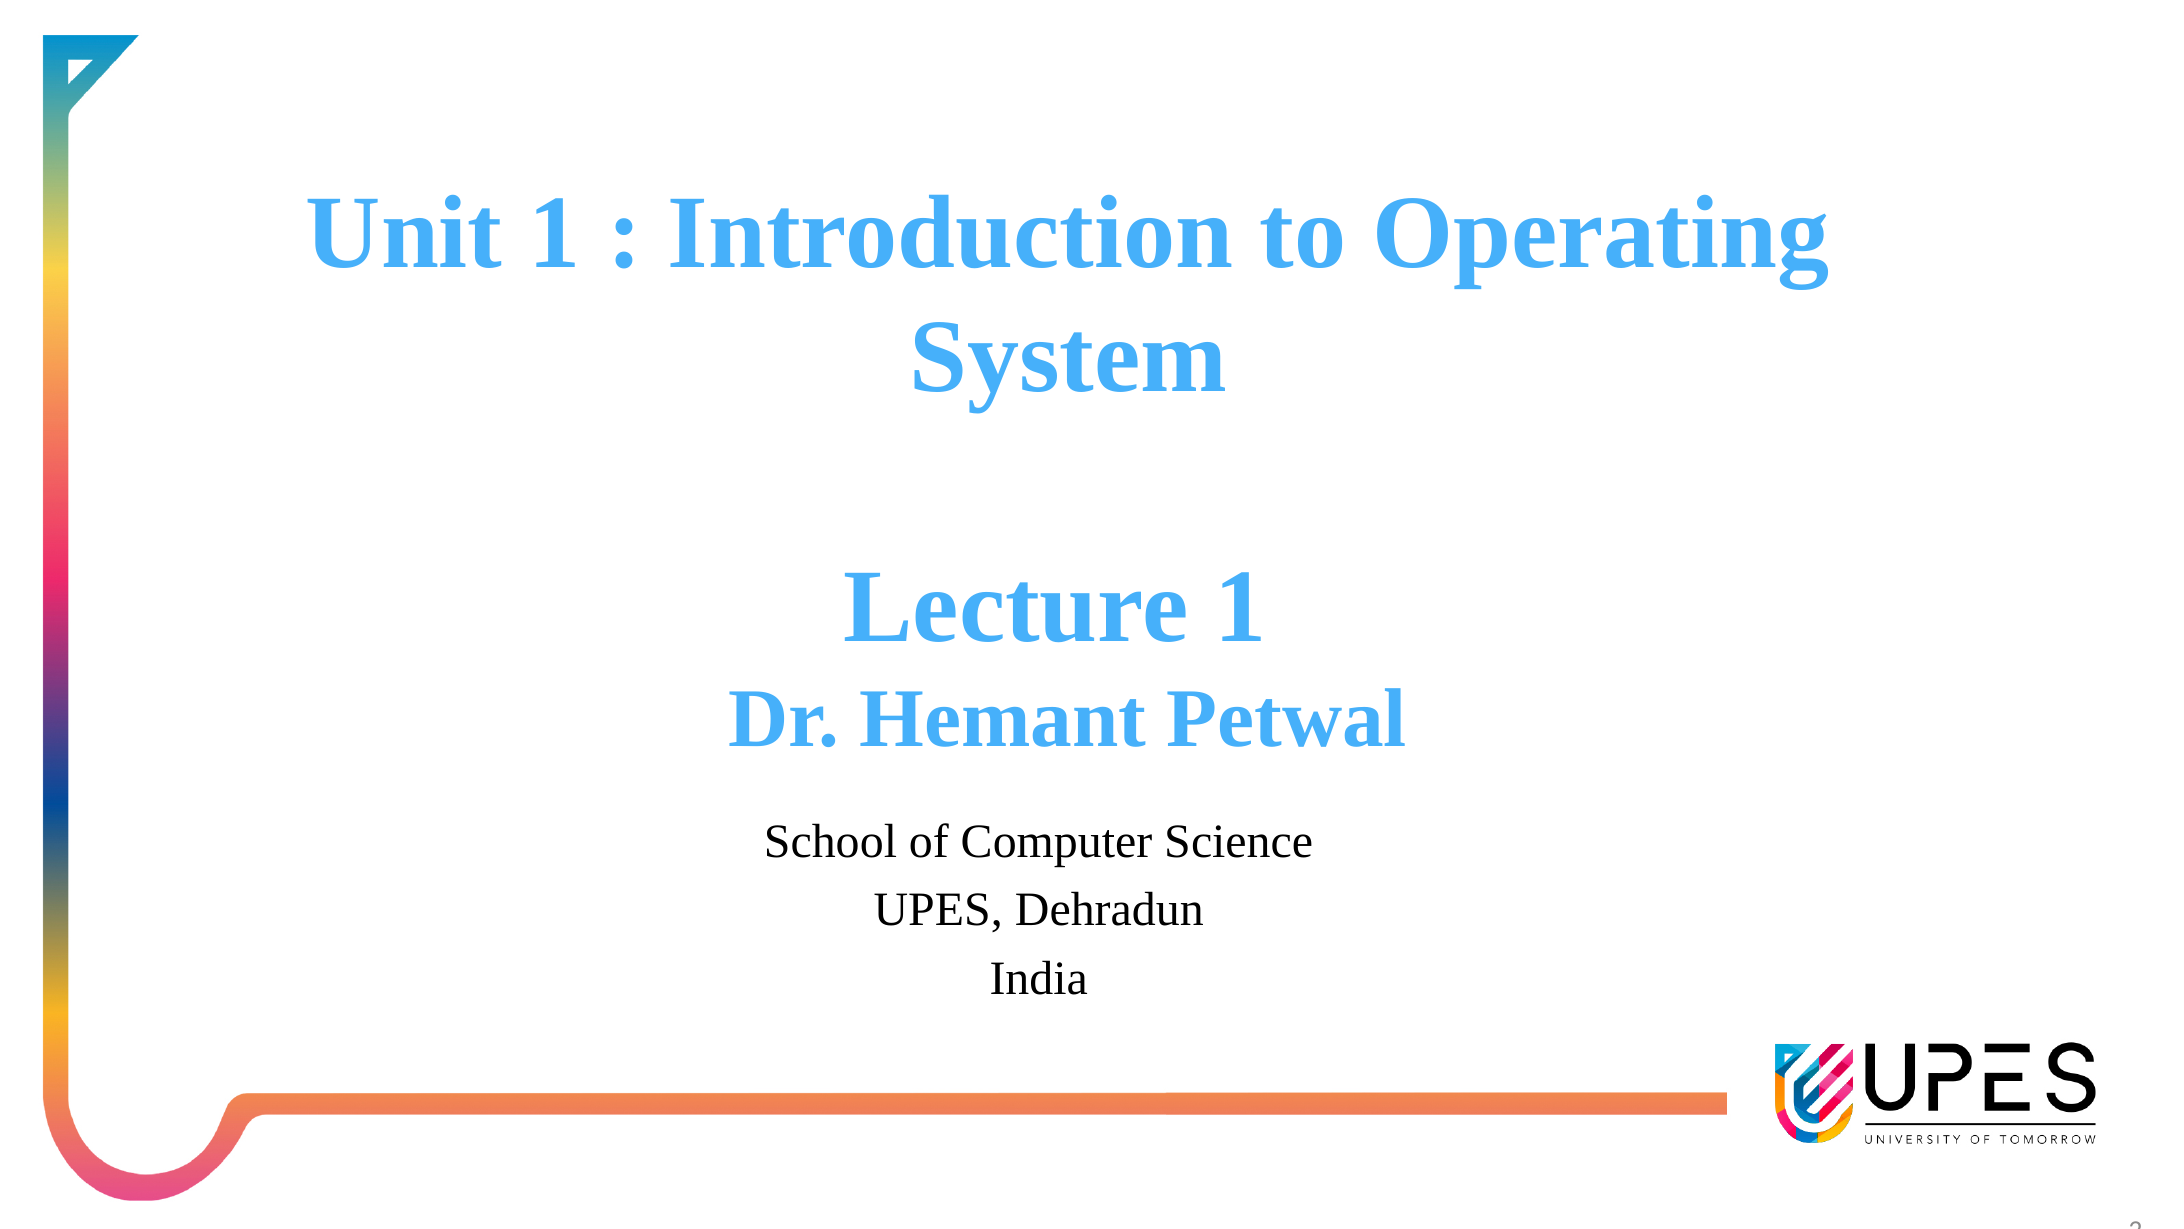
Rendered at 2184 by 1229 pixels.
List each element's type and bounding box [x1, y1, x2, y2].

list [0, 0, 2184, 1229]
